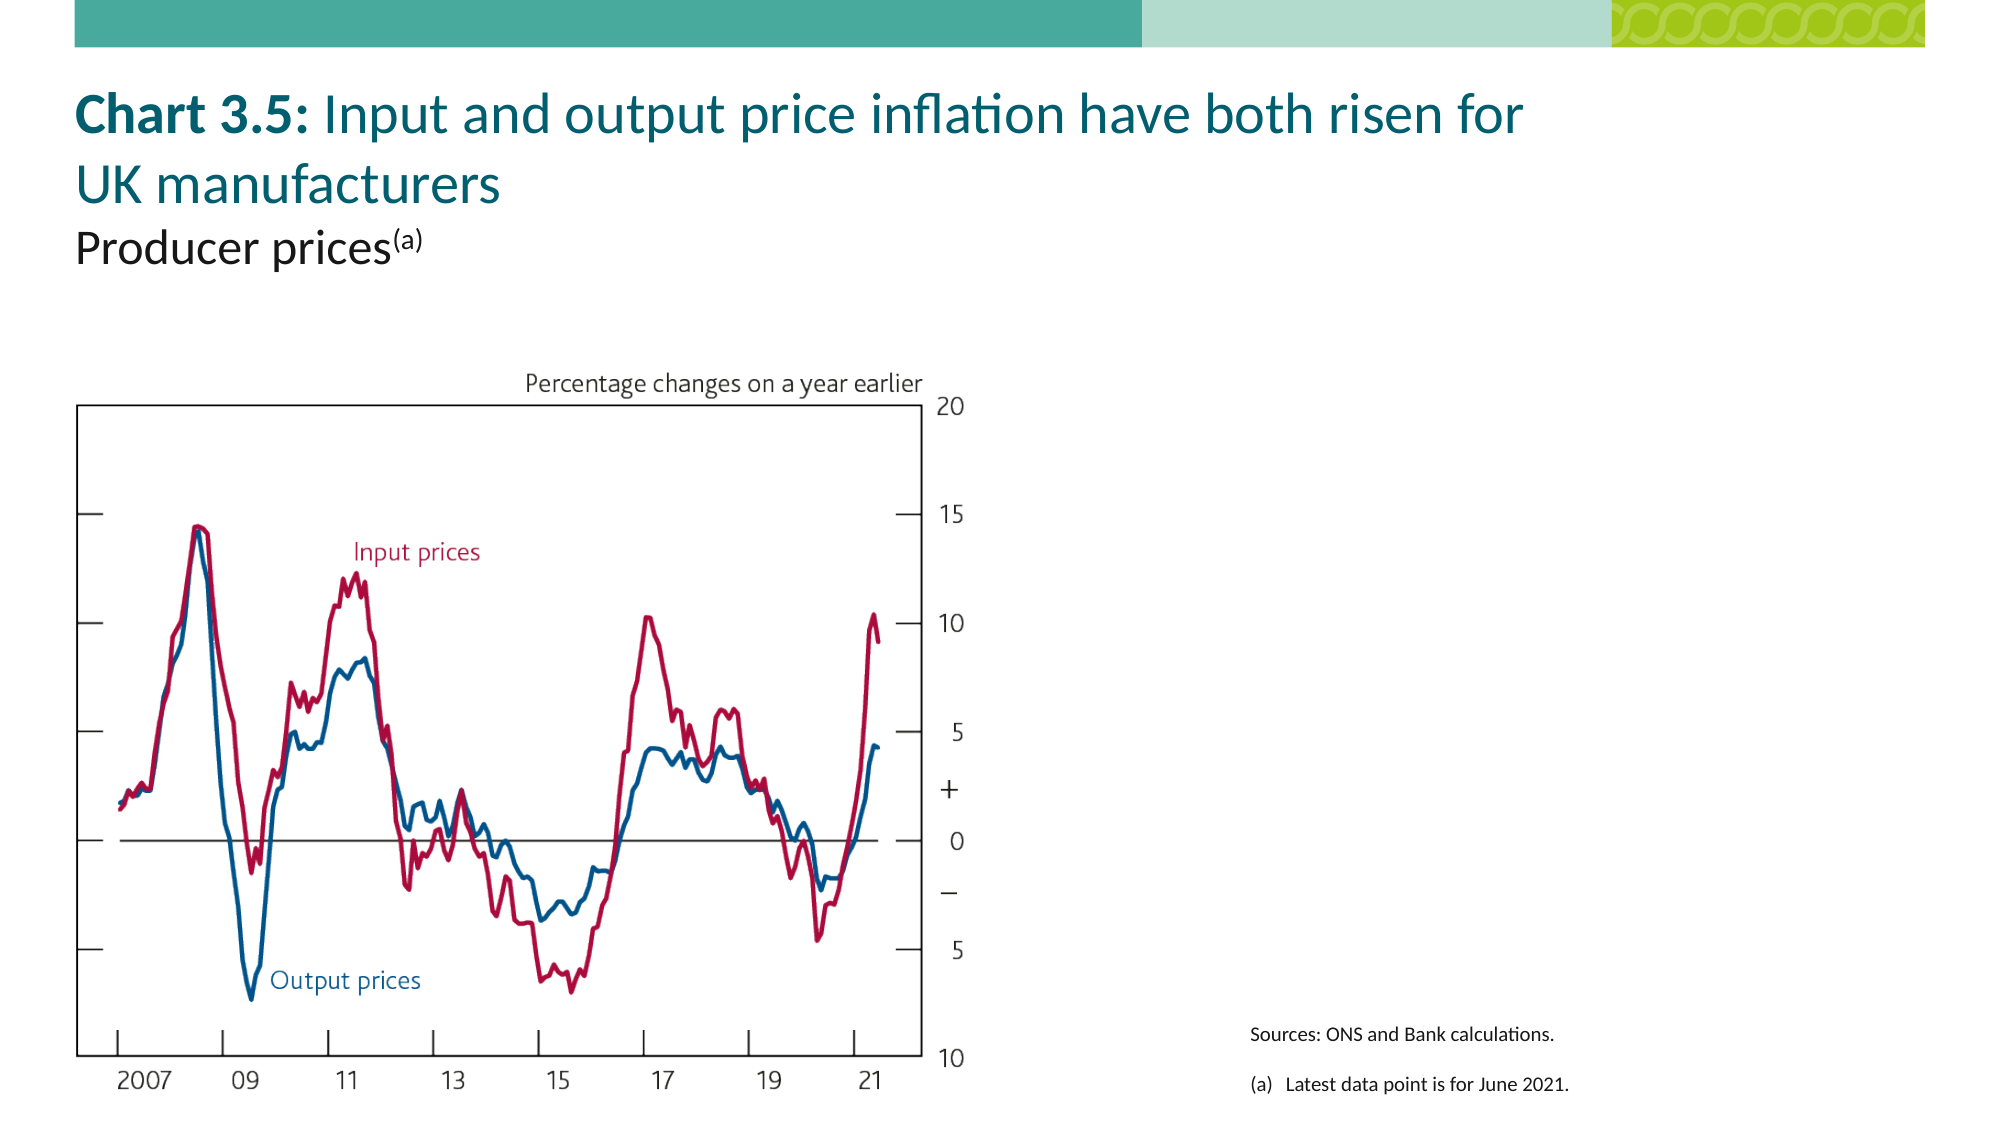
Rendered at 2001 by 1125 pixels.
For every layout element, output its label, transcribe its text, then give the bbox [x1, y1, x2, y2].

picture [74, 368, 966, 1096]
list Chart 3.5: Input and output price inflation have both risen for UK manufacturers Producer prices(a) [75, 75, 1597, 225]
list Sources: ONS and Bank calculations. (a) Latest data point is for June 2021. [1250, 287, 1925, 1125]
